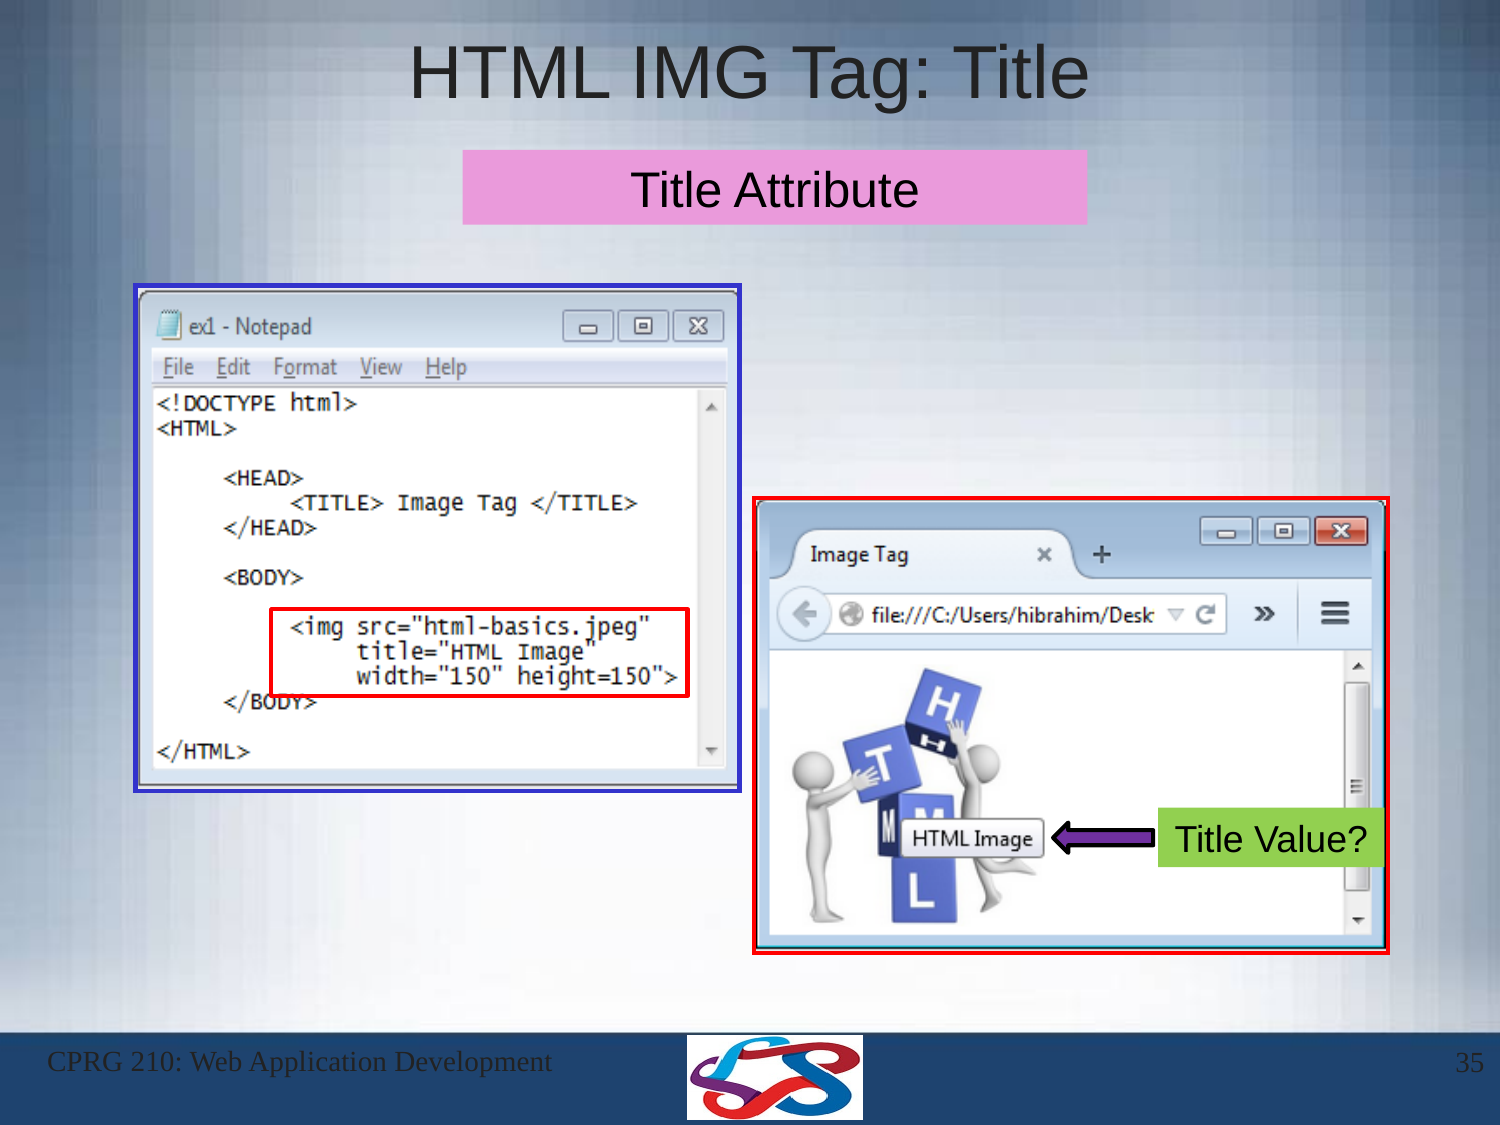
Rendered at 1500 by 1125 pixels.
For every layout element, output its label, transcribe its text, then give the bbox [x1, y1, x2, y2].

text_box HTML IMG Tag: Title [87, 0, 1413, 163]
footer CPRG 210: Web Application Development [0, 1035, 600, 1111]
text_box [137, 287, 738, 790]
slide_number 35 [1187, 1035, 1500, 1111]
picture [0, 0, 1500, 1125]
text_box Title Attribute [462, 149, 1088, 225]
